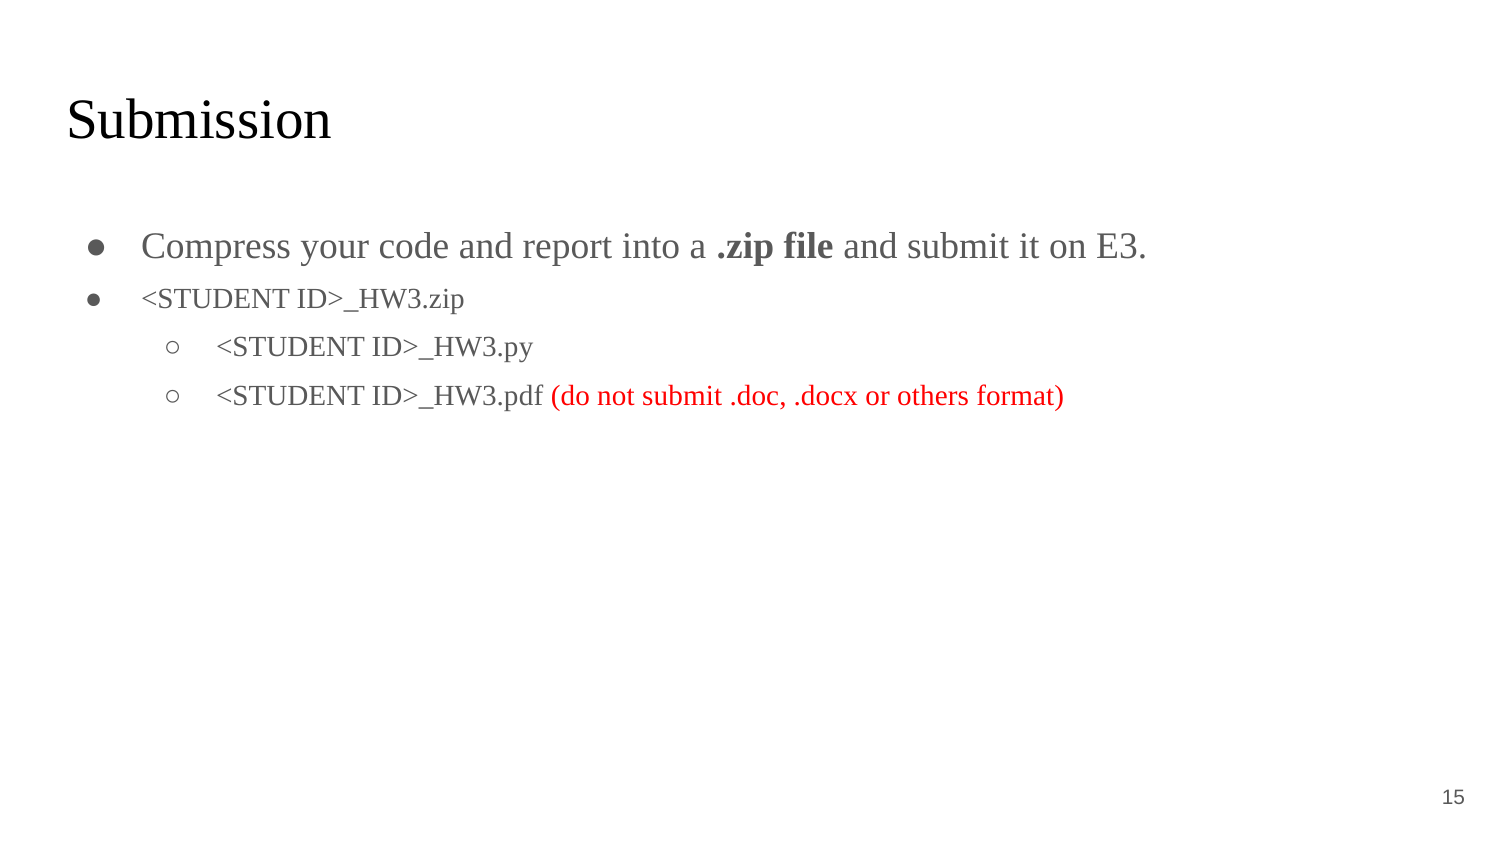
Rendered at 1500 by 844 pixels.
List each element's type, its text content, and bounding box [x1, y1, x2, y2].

title Submission [51, 72, 1449, 167]
slide_number 15 [1389, 764, 1480, 830]
list Compress your code and report into a .zip file and submit it on E3. <STUDENT ID>_HW3.zip <STUDENT ID>_HW3.py <STUDENT ID>_HW3.pdf (do not submit .doc, .docx or others format) [51, 189, 1449, 825]
